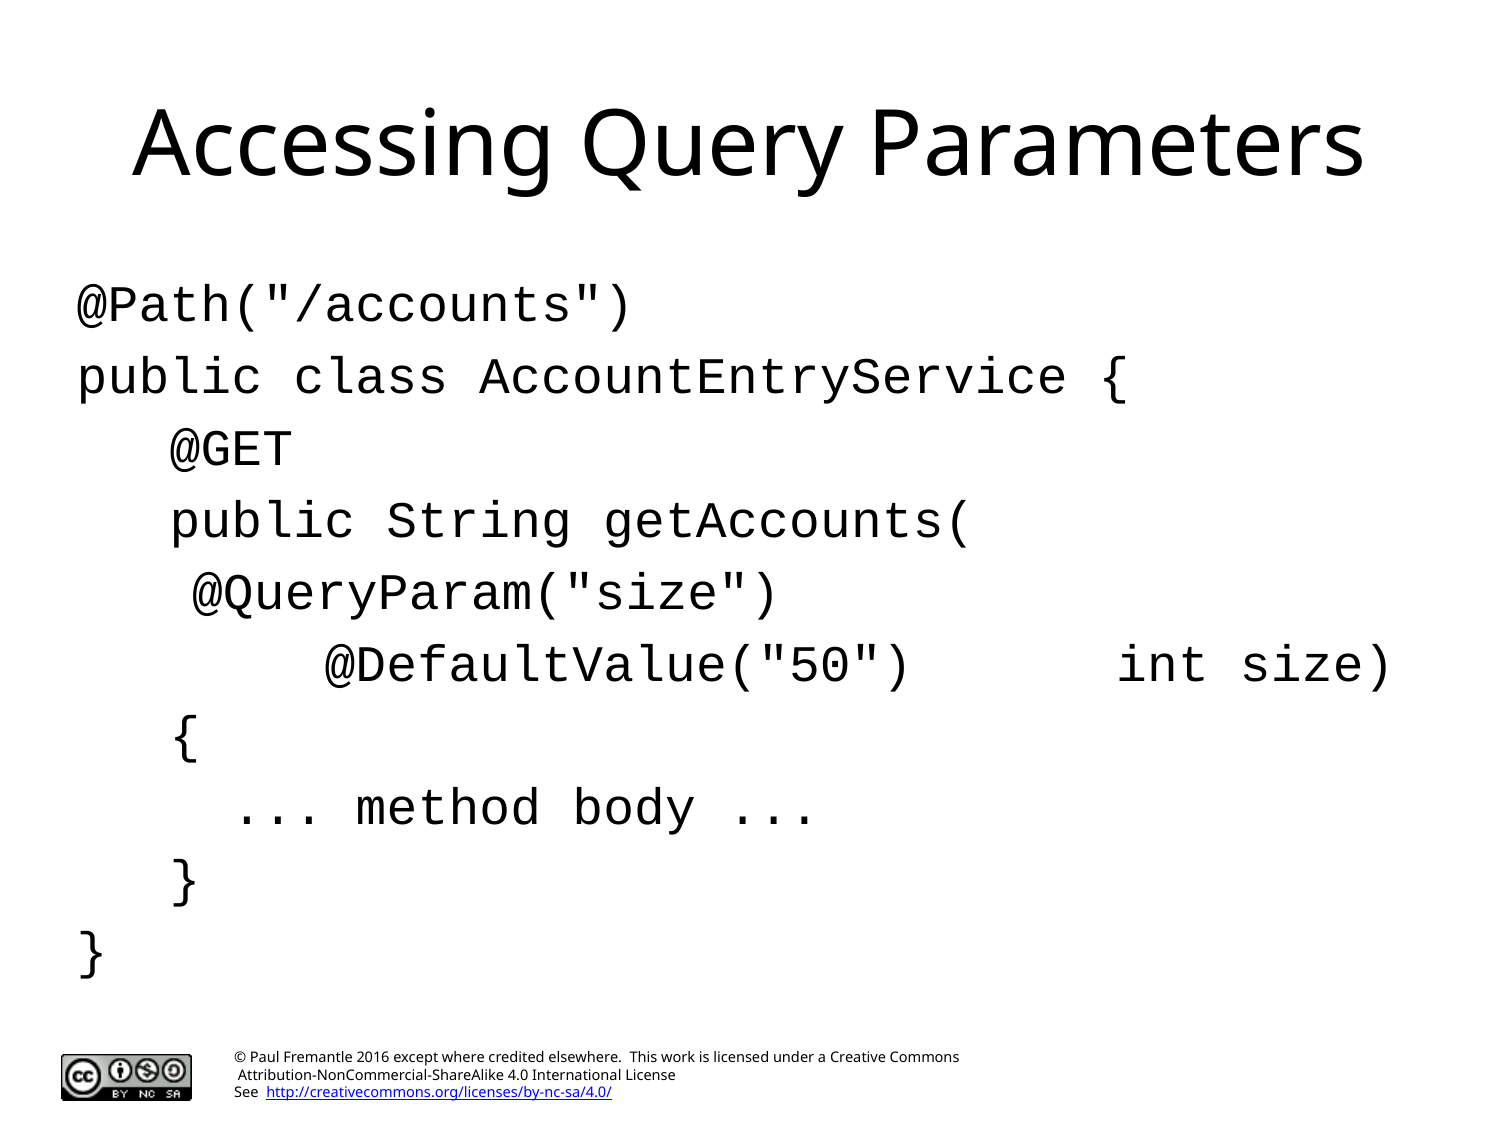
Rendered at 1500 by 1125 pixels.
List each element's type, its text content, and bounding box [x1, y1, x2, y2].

picture [61, 1054, 192, 1101]
list @Path("/accounts") public class AccountEntryService { @GET public String getAccounts( @QueryParam("size") @DefaultValue("50") int size) { ... method body ... } } [61, 262, 1412, 1005]
title Accessing Query Parameters [75, 45, 1425, 233]
